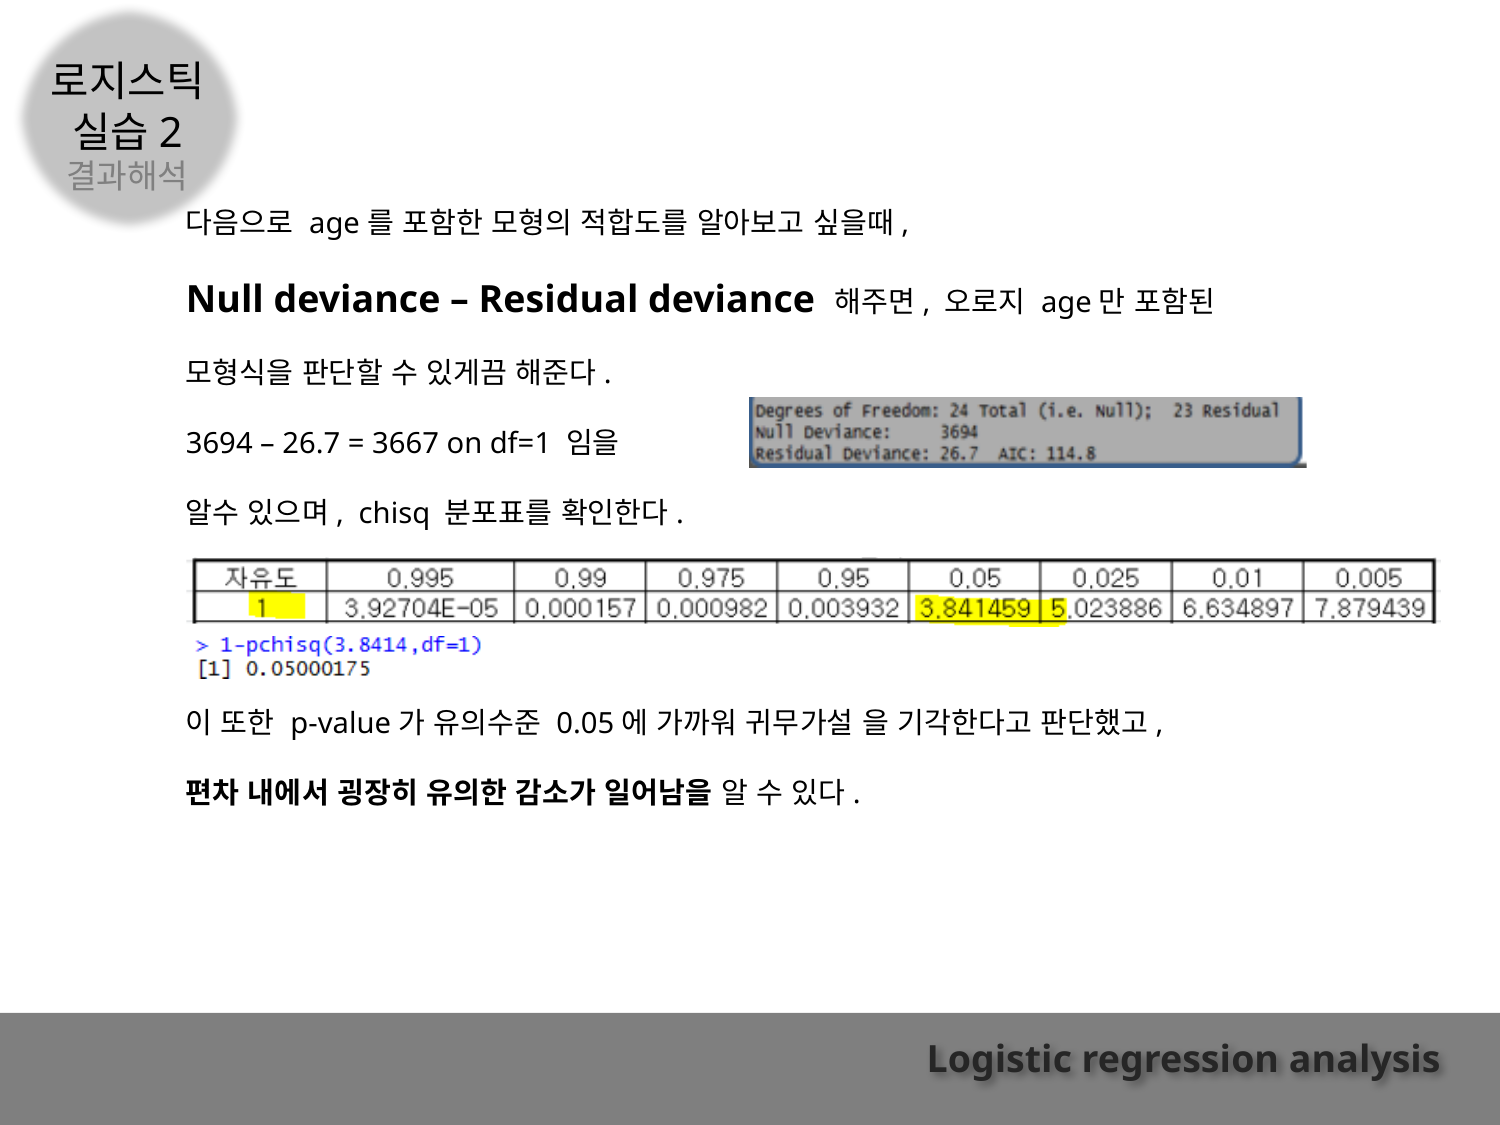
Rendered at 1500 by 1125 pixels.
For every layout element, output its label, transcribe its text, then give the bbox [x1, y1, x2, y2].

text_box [0, 1012, 1500, 1125]
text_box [0, 0, 347, 236]
picture [192, 635, 491, 679]
picture [748, 397, 1307, 468]
text_box 다음으로 age를 포함한 모형의 적합도를 알아보고 싶을때, Null deviance – Residual deviance 해주면, 오로지 age만 포함된 모형식을 판단할 수 있게끔 해준다. 3694 – 26.7 = 3667 on df=1 임을 알수 있으며, chisq 분포표를 확인한다. 이 또한 p-value가 유의수준 0.05에 가까워 귀무가설 을 기각한다고 판단했고, 편차 내에서 굉장히 유의한 감소가 일어남을 알 수 있다. [171, 197, 1263, 1011]
picture [184, 557, 1441, 627]
